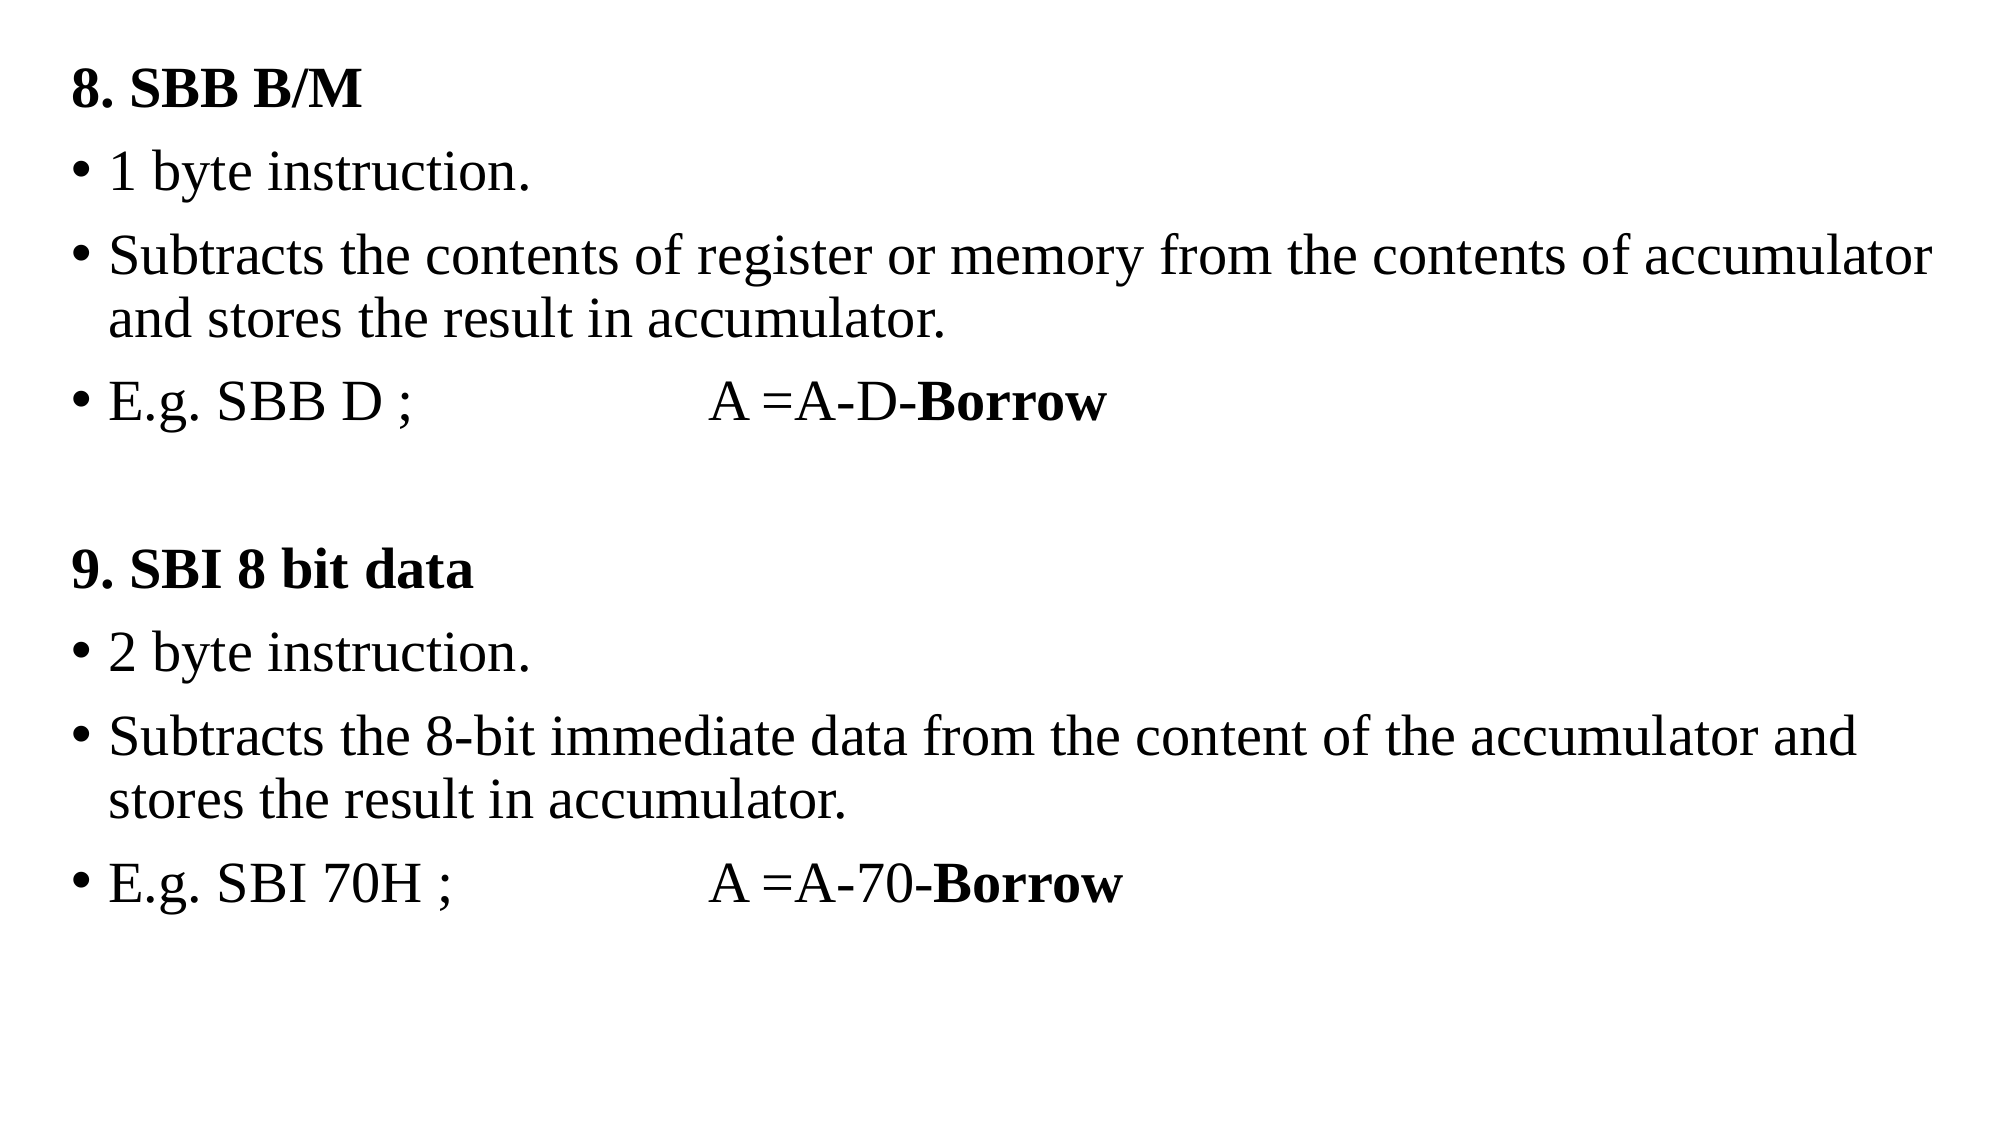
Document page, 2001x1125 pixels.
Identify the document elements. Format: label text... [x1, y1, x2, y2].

list 8. SBB B/M 1 byte instruction. Subtracts the contents of register or memory from the contents of accumulator and stores the result in accumulator. E.g. SBB D ; A =A-D-Borrow 9. SBI 8 bit data 2 byte instruction. Subtracts the 8-bit immediate data from the content of the accumulator and stores the result in accumulator. E.g. SBI 70H ; A =A-70-Borrow [55, 49, 1975, 1091]
